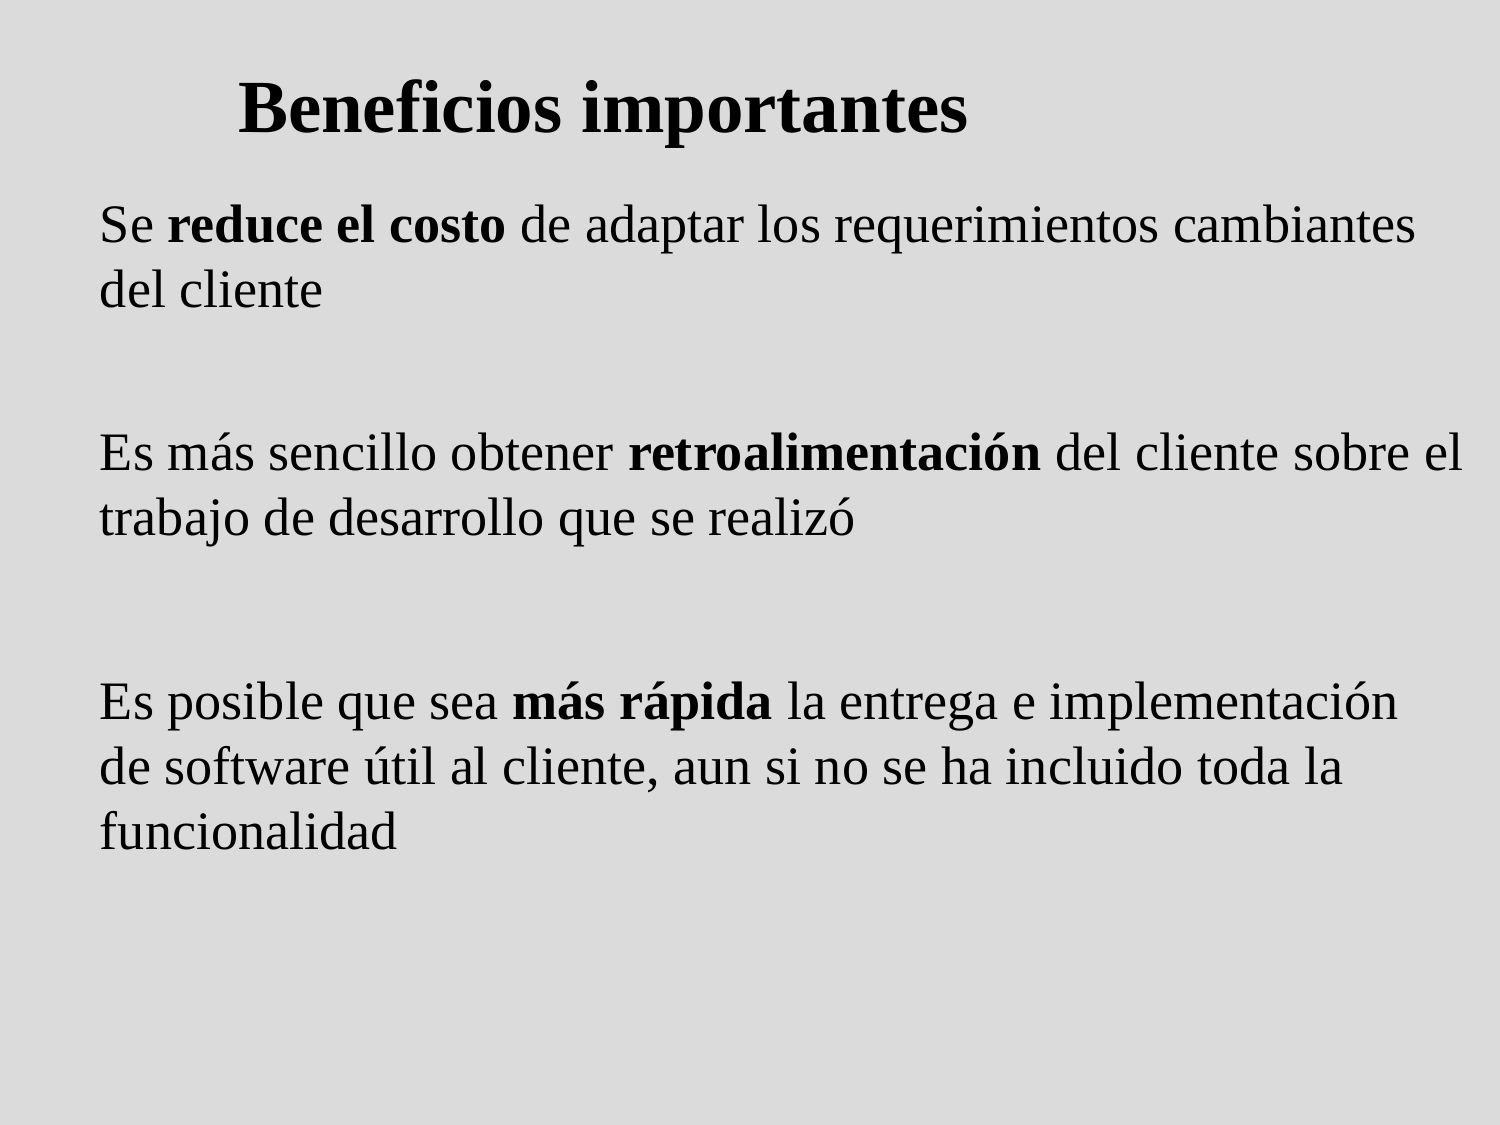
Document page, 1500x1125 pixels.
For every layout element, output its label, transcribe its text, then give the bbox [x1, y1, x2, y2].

text_box Se reduce el costo de adaptar los requerimientos cambiantes del cliente [85, 181, 1479, 326]
text_box Es posible que sea más rápida la entrega e implementación de software útil al cliente, aun si no se ha incluido toda la funcionalidad [85, 658, 1479, 868]
text_box Es más sencillo obtener retroalimentación del cliente sobre el trabajo de desarrollo que se realizó [85, 408, 1479, 554]
text_box Beneficios importantes [223, 49, 984, 155]
